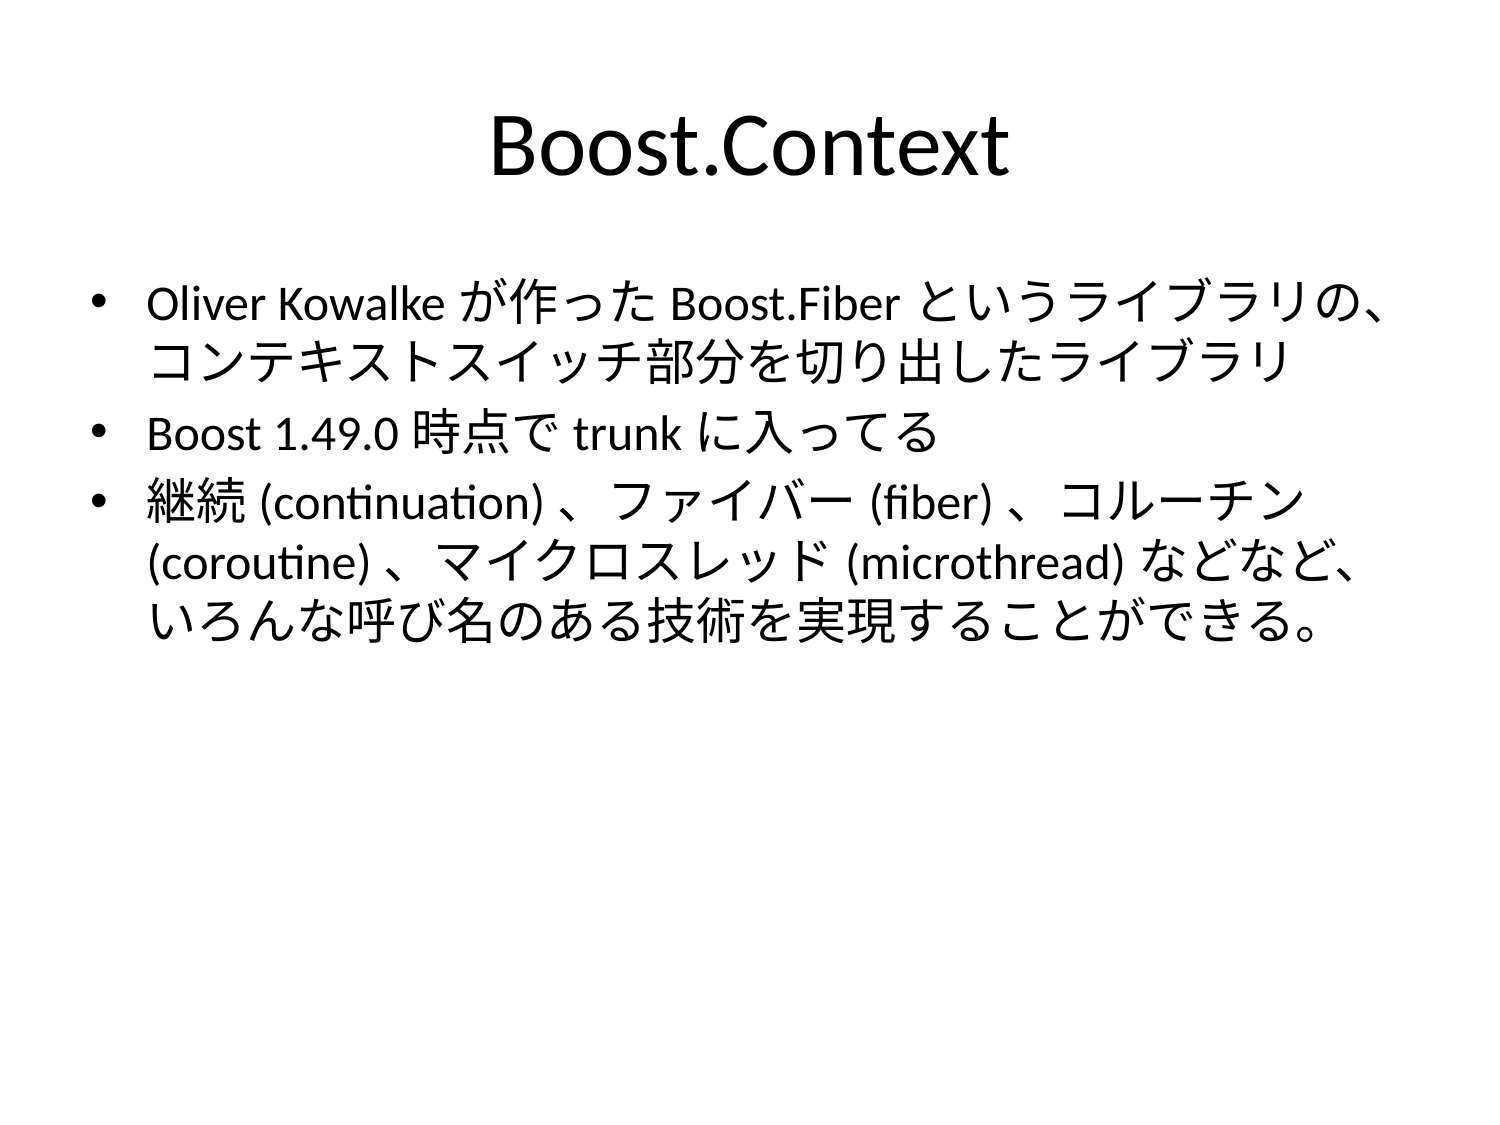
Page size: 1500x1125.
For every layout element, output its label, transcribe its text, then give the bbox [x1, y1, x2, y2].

list Oliver Kowalkeが作ったBoost.Fiberというライブラリの、コンテキストスイッチ部分を切り出したライブラリ Boost 1.49.0時点でtrunkに入ってる 継続(continuation)、ファイバー(fiber)、コルーチン(coroutine)、マイクロスレッド(microthread)などなど、いろんな呼び名のある技術を実現することができる。 [75, 262, 1425, 1005]
title Boost.Context [75, 45, 1425, 233]
